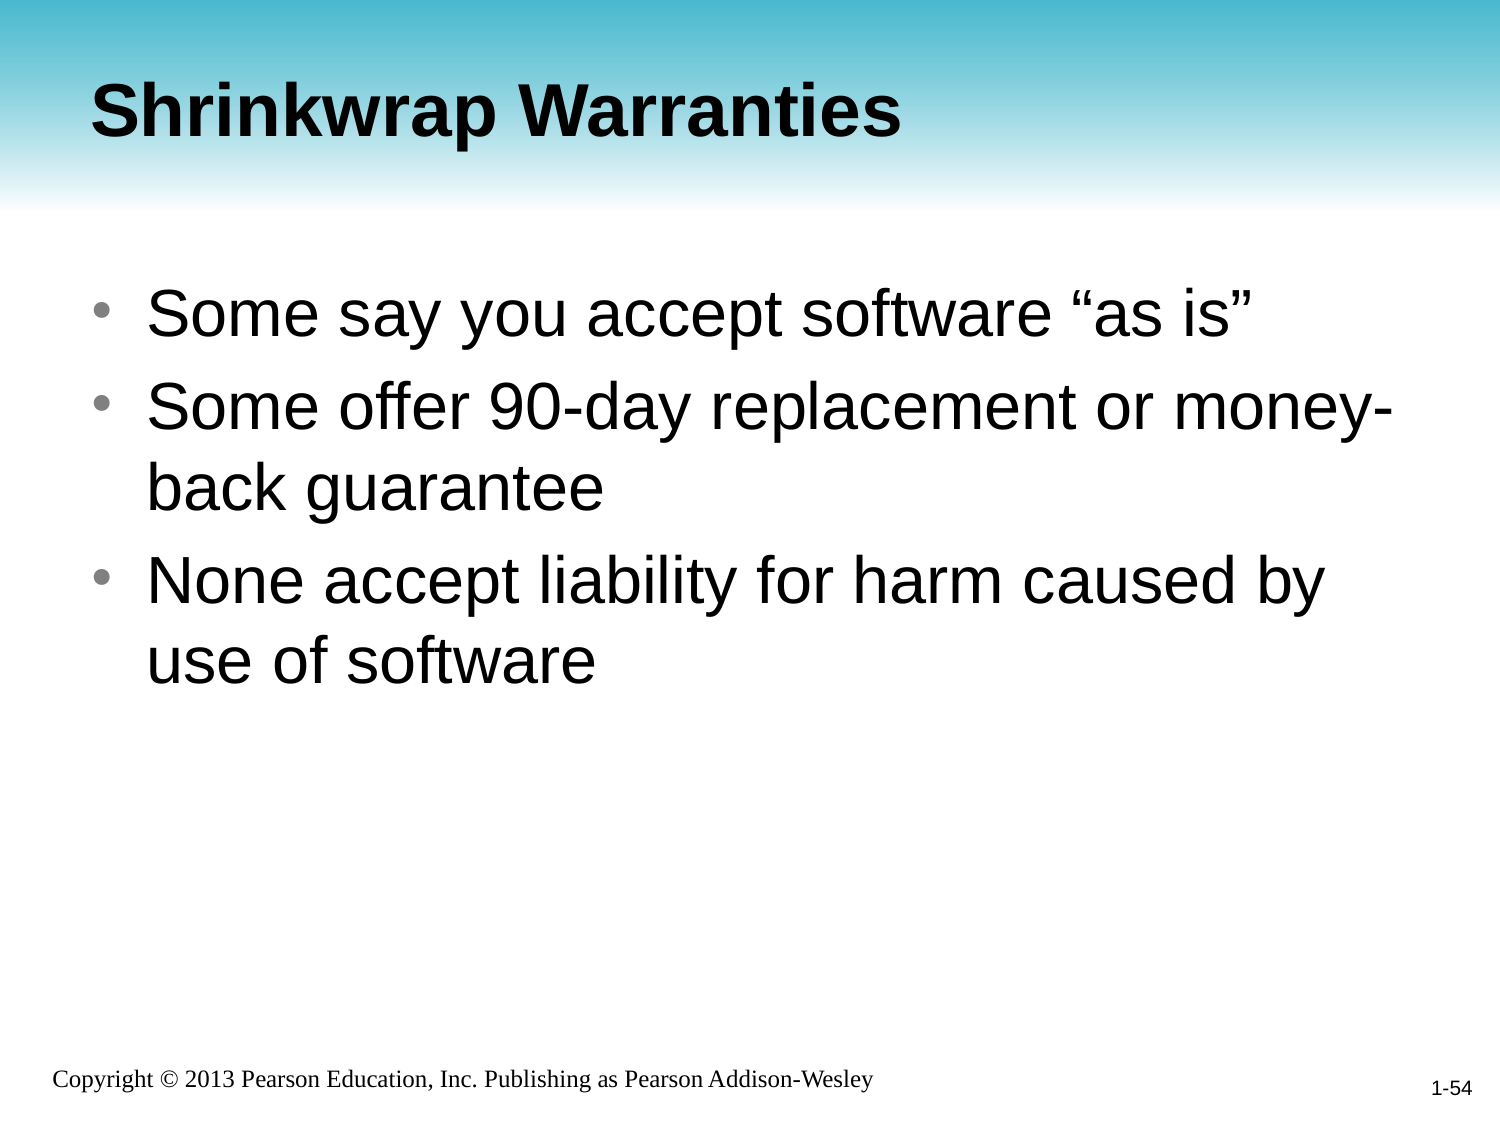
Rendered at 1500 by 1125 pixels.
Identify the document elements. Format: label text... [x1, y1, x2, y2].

title Shrinkwrap Warranties [74, 12, 1438, 201]
list Some say you accept software “as is” Some offer 90-day replacement or money-back guarantee None accept liability for harm caused by use of software [74, 262, 1438, 938]
slide_number 1-54 [1174, 1049, 1488, 1125]
